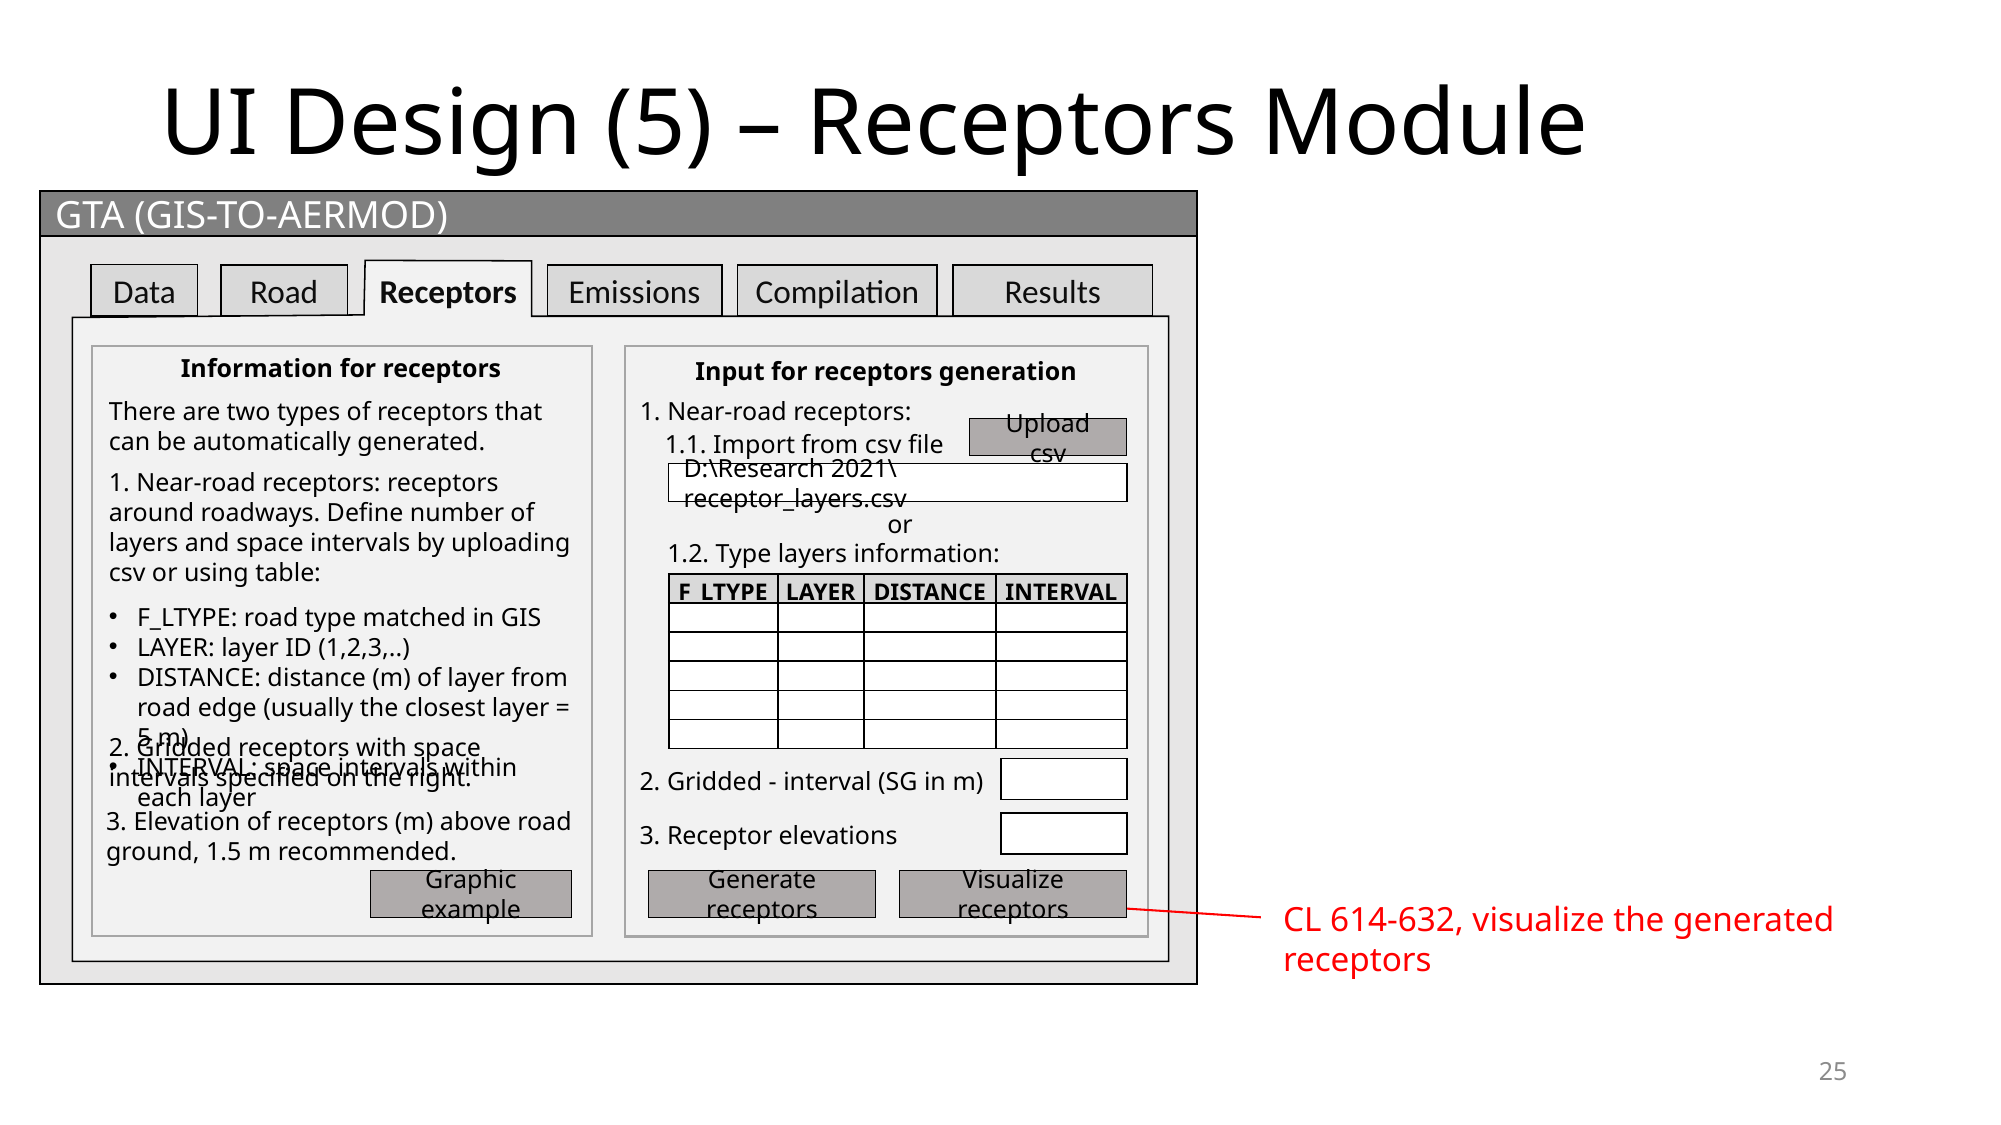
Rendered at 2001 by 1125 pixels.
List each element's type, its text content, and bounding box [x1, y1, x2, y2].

text_box [39, 237, 1198, 985]
text_box [71, 313, 1170, 963]
text_box [364, 259, 533, 264]
table_cell [997, 720, 1126, 748]
table_cell [997, 691, 1126, 719]
text_box 1.1. Import from csv file [650, 421, 1090, 466]
text_box [624, 345, 1149, 938]
text_box Receptors [360, 264, 537, 317]
table_cell [865, 691, 995, 719]
text_box Compilation [737, 264, 938, 317]
text_box CL 614-632, visualize the generated receptors [1268, 890, 1863, 985]
table_cell [779, 691, 863, 719]
text_box Upload csv [968, 417, 1128, 457]
text_box 1. Near-road receptors: [624, 388, 1071, 433]
text_box Results [952, 264, 1153, 317]
table_cell [670, 662, 777, 690]
table_cell [779, 604, 863, 631]
text_box 1. Near-road receptors: receptors around roadways. Define number of layers and space intervals by uploading csv or using table: F_LTYPE: road type matched in GIS LAYER: layer ID (1,2,3,..) DISTANCE: distance (m) of layer from road edge (usually the closest layer = 5 m) INTERVAL: space intervals within each layer [94, 459, 595, 724]
text_box Input for receptors generation [624, 347, 1148, 393]
table_cell [670, 720, 777, 748]
text_box Generate receptors [648, 869, 877, 918]
table_cell [670, 691, 777, 719]
table_header INTERVAL [997, 575, 1126, 602]
table_header LAYER [779, 575, 863, 602]
table_cell [865, 662, 995, 690]
table_header F_LTYPE [670, 575, 777, 602]
table_cell [865, 633, 995, 660]
text_box Emissions [546, 264, 723, 317]
table_cell [997, 662, 1126, 690]
text_box 2. Gridded receptors with space intervals specified on the right. [94, 724, 595, 797]
text_box [1043, 812, 1128, 855]
table_cell [670, 633, 777, 660]
text_box Road [220, 264, 349, 315]
text_box or [872, 501, 938, 530]
text_box UI Design (5) – Receptors Module [145, 59, 1863, 190]
table_cell [997, 604, 1126, 631]
table_cell [779, 633, 863, 660]
text_box [91, 873, 593, 937]
table_cell [779, 662, 863, 690]
text_box [84, 261, 213, 313]
table_cell [670, 604, 777, 631]
text_box D:\Research 2021\receptor_layers.csv [668, 462, 1128, 503]
table_cell [865, 720, 995, 748]
slide_number 25 [1412, 1042, 1863, 1103]
text_box 3. Elevation of receptors (m) above road ground, 1.5 m recommended. [91, 797, 597, 873]
text_box Data [90, 313, 199, 317]
text_box Visualize receptors [898, 869, 1128, 918]
table_header DISTANCE [865, 575, 995, 602]
text_box 1.2. Type layers information: [652, 530, 1093, 575]
text_box 3. Receptor elevations [624, 810, 1043, 859]
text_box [1089, 906, 1261, 918]
text_box Information for receptors [91, 345, 592, 391]
table_cell [865, 604, 995, 631]
text_box GTA (GIS-TO-AERMOD) [39, 190, 1198, 237]
table_cell [779, 720, 863, 748]
text_box There are two types of receptors that can be automatically generated. [94, 387, 595, 459]
text_box Graphic example [369, 873, 572, 918]
table_cell [997, 633, 1126, 660]
